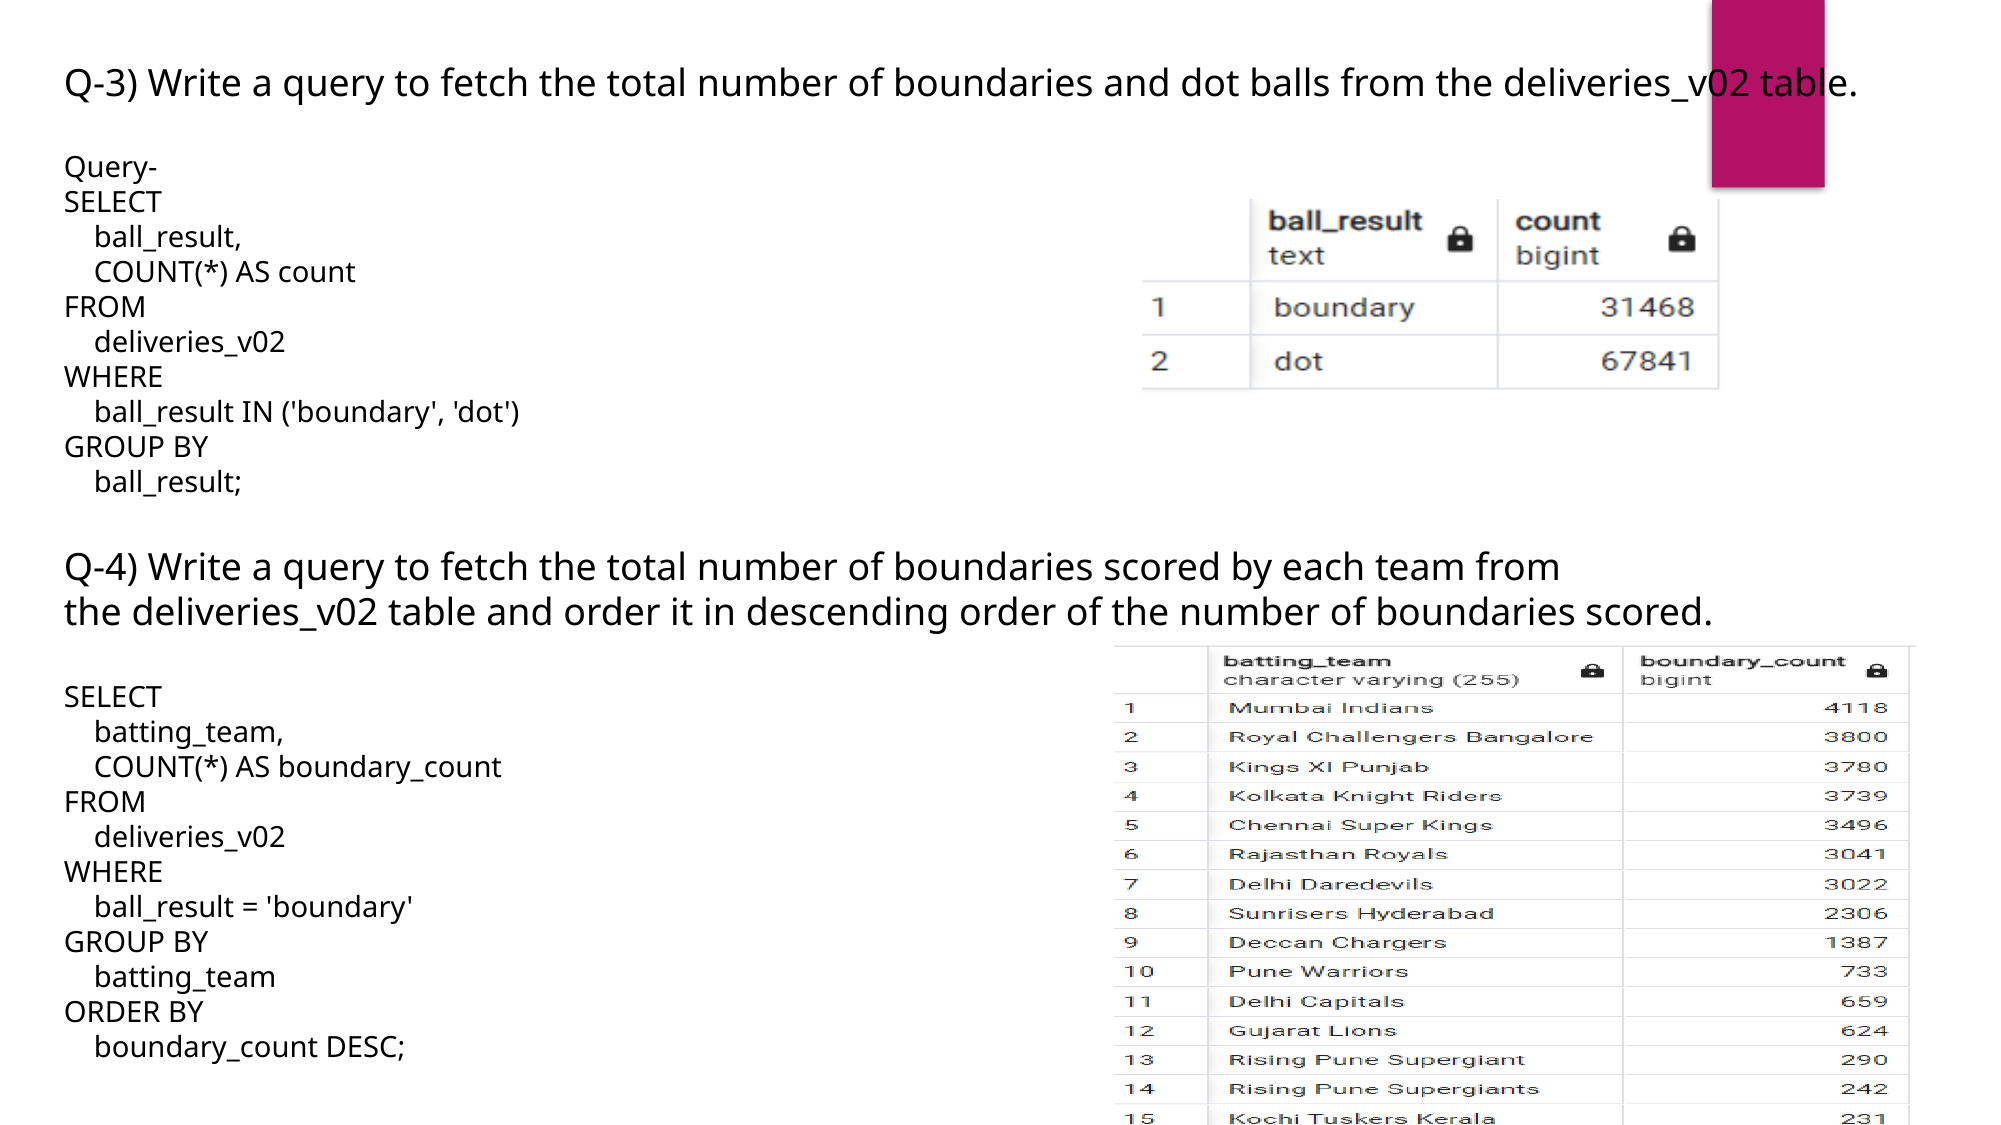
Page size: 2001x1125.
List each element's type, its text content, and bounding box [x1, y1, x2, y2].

picture [1142, 199, 1729, 402]
picture [1114, 645, 1916, 1125]
text_box Q-3) Write a query to fetch the total number of boundaries and dot balls from the deliveries_v02 table. Query- SELECT ball_result, COUNT(*) AS count FROM deliveries_v02 WHERE ball_result IN ('boundary', 'dot') GROUP BY ball_result; Q-4) Write a query to fetch the total number of boundaries scored by each team from the deliveries_v02 table and order it in descending order of the number of boundaries scored. SELECT batting_team, COUNT(*) AS boundary_count FROM deliveries_v02 WHERE ball_result = 'boundary' GROUP BY batting_team ORDER BY boundary_count DESC; [49, 51, 1951, 1116]
